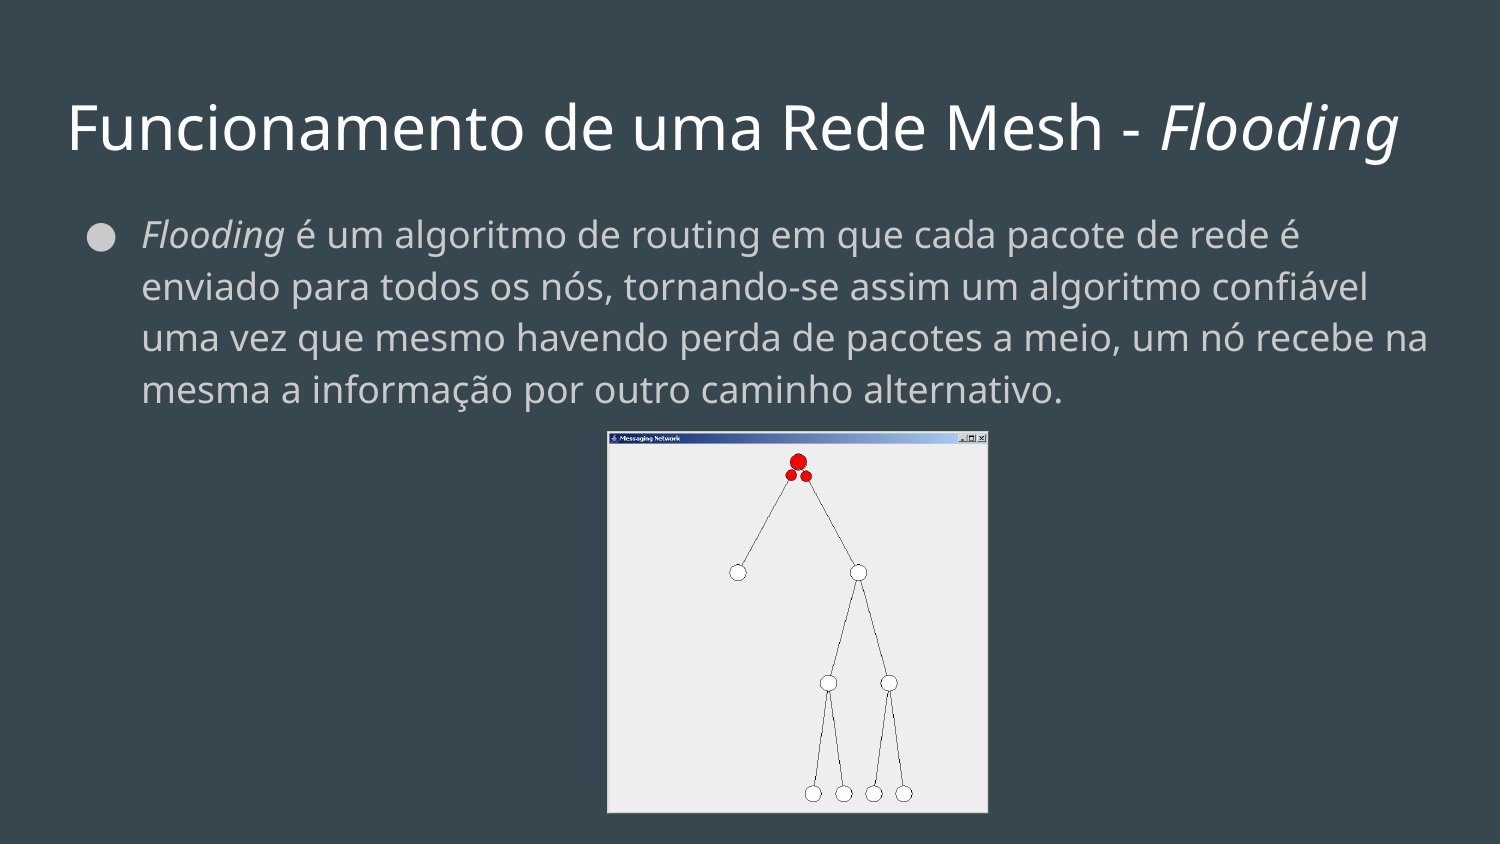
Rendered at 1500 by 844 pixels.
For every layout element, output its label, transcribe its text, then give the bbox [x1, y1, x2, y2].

title Funcionamento de uma Rede Mesh - Flooding [51, 72, 1449, 167]
list Flooding é um algoritmo de routing em que cada pacote de rede é enviado para todos os nós, tornando-se assim um algoritmo confiável uma vez que mesmo havendo perda de pacotes a meio, um nó recebe na mesma a informação por outro caminho alternativo. [51, 189, 1449, 750]
picture [606, 431, 990, 814]
